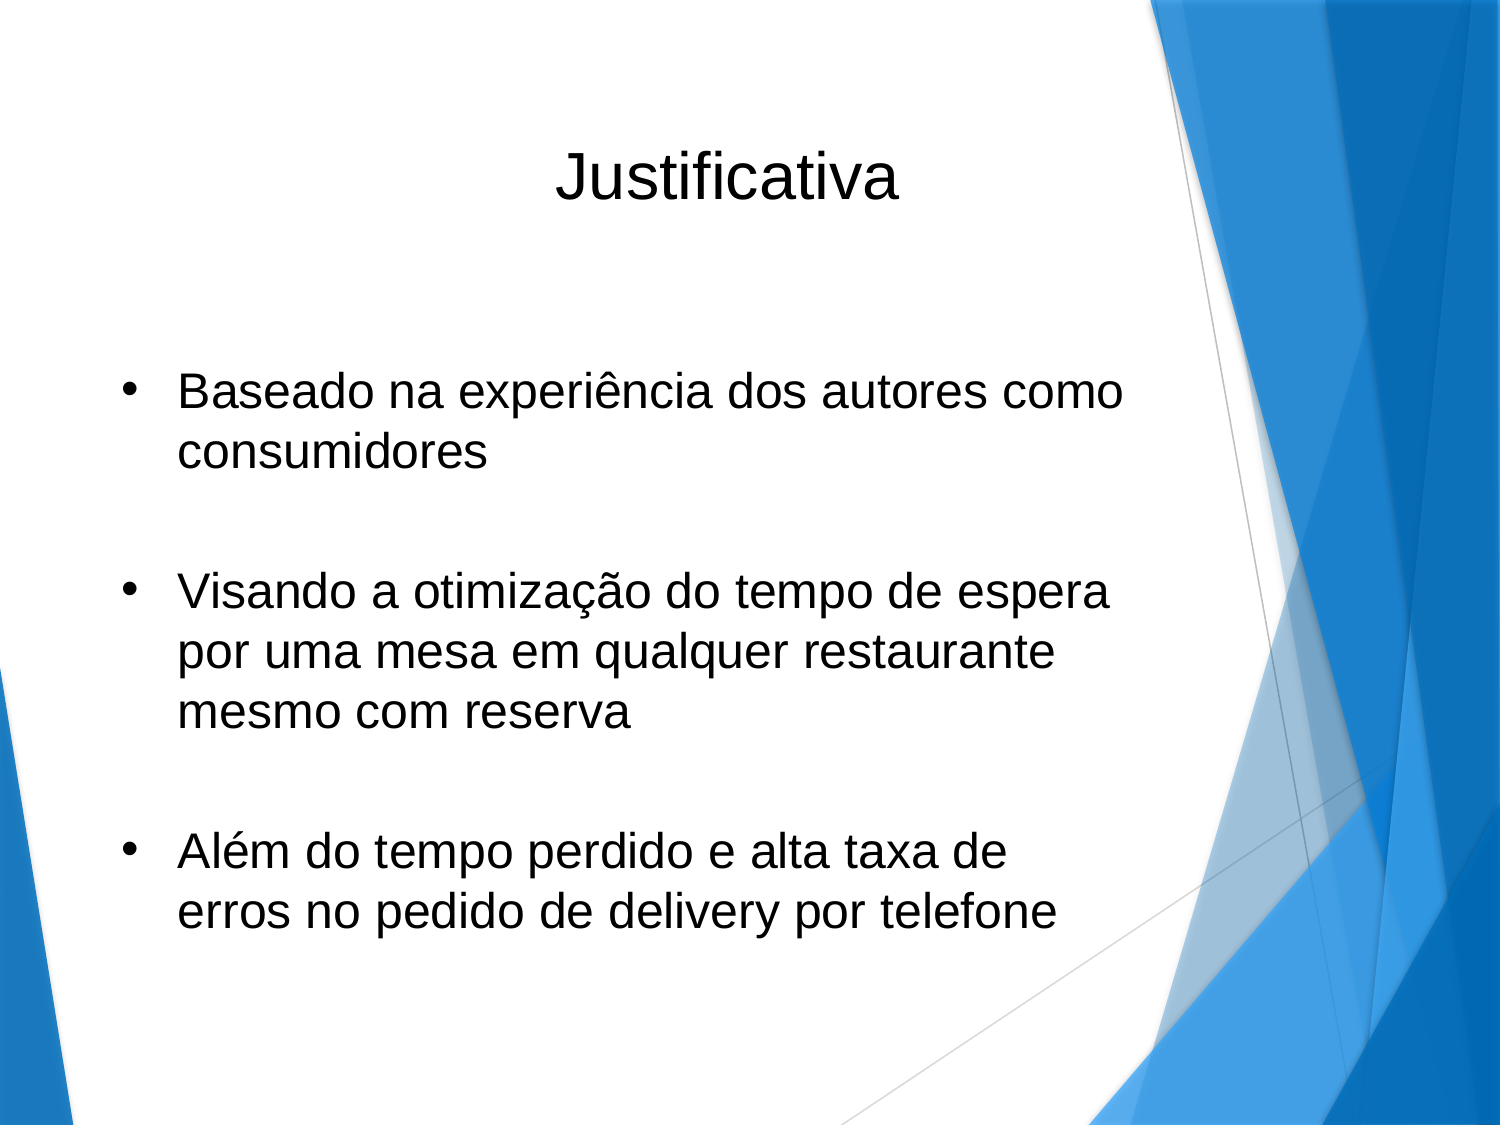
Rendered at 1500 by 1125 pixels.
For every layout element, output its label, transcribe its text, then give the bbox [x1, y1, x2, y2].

list Baseado na experiência dos autores como consumidores Visando a otimização do tempo de espera por uma mesa em qualquer restaurante mesmo com reserva Além do tempo perdido e alta taxa de erros no pedido de delivery por telefone [106, 280, 1148, 918]
title Justificativa [207, 64, 1249, 281]
